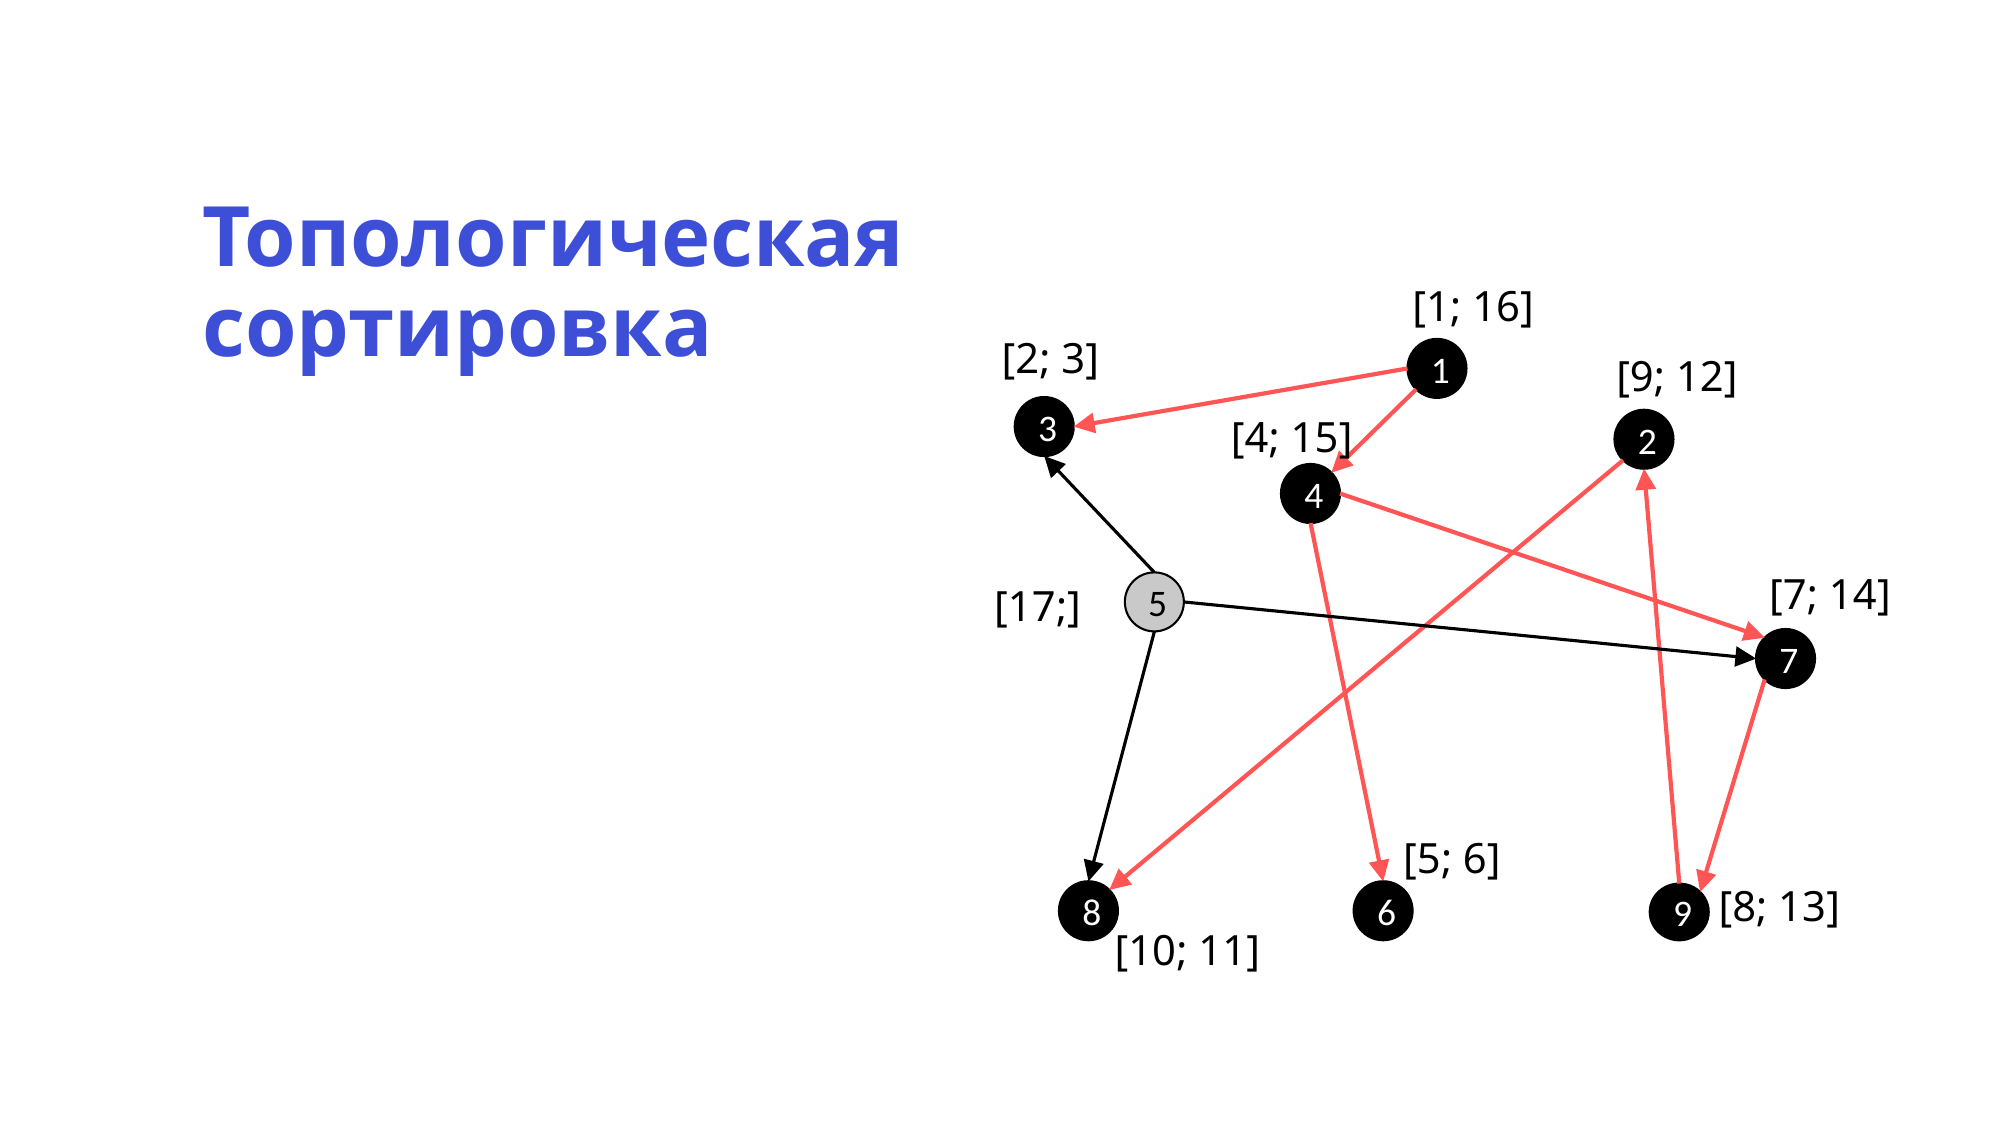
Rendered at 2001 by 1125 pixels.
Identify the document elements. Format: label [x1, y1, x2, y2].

text_box [187, 187, 1331, 307]
text_box [1601, 342, 1753, 407]
text_box [979, 272, 1906, 982]
